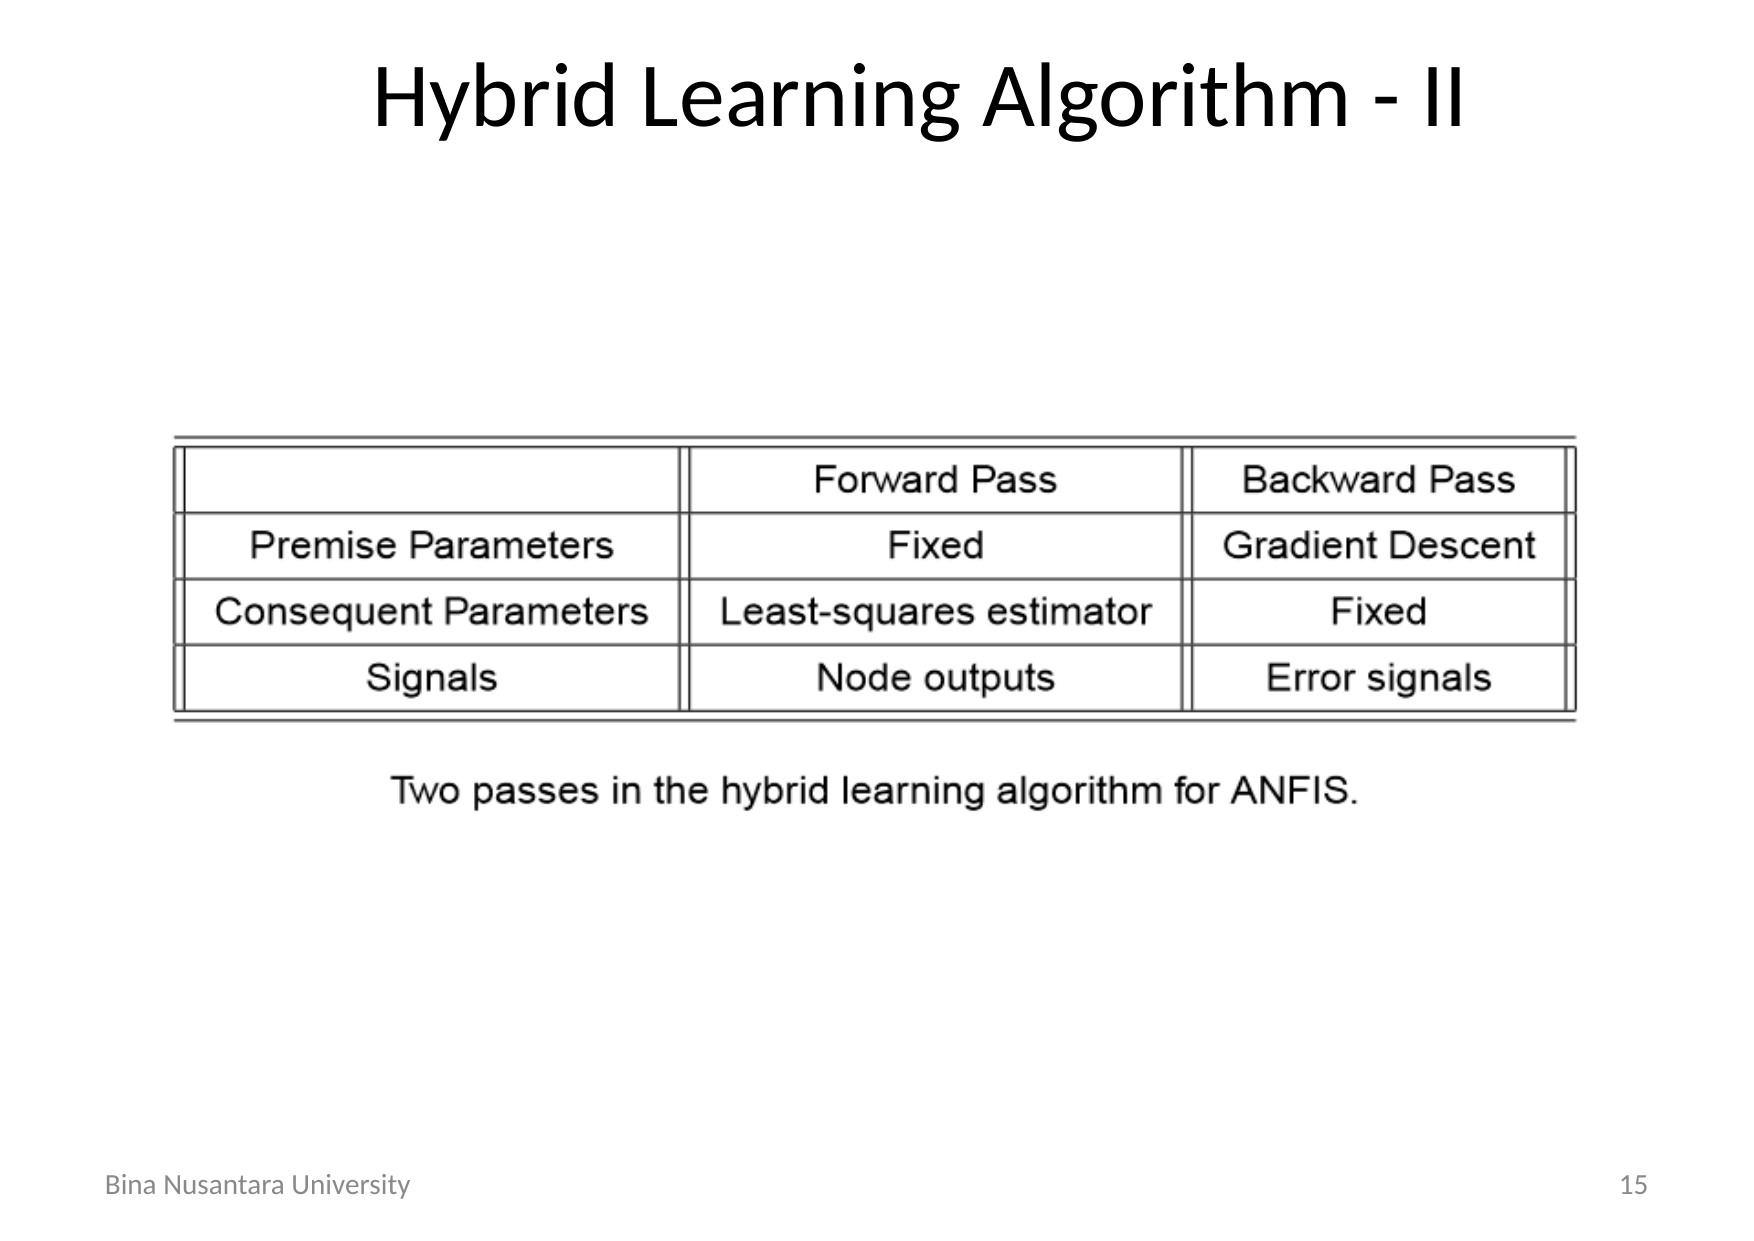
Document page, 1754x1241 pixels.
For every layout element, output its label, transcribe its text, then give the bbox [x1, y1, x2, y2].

title Hybrid Learning Algorithm - II [131, 0, 1710, 193]
picture [164, 422, 1590, 818]
slide_number 15 [1256, 1149, 1666, 1216]
slide_number Bina Nusantara University [87, 1149, 497, 1216]
